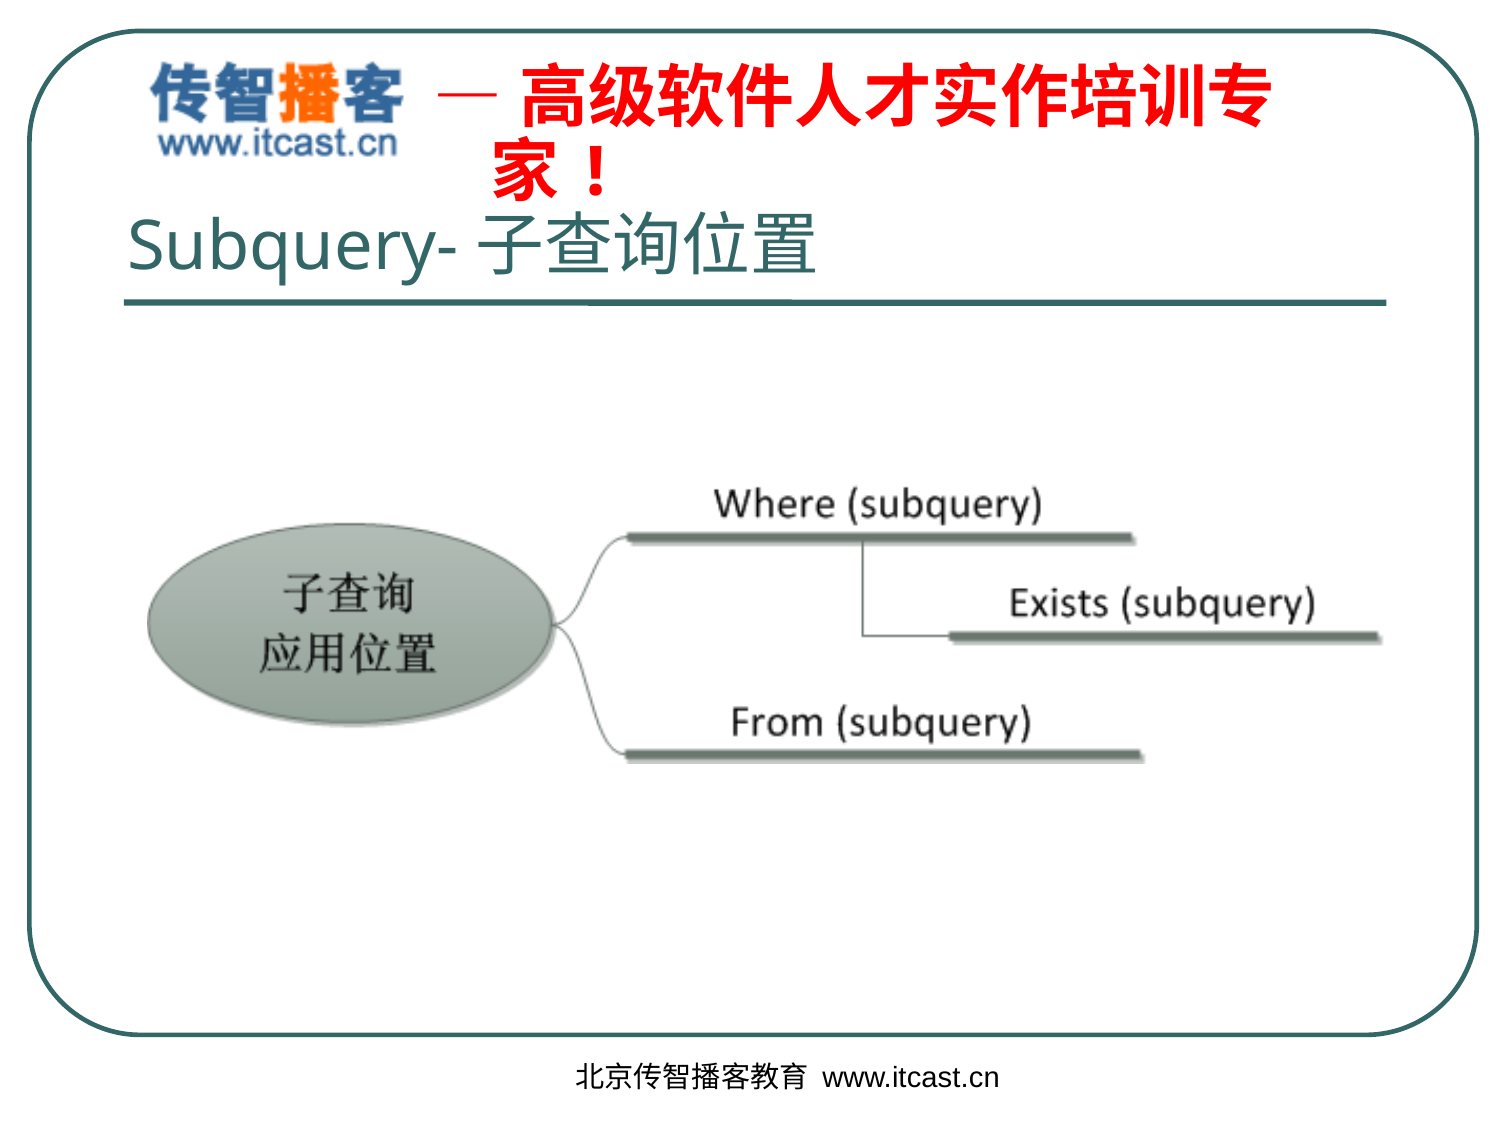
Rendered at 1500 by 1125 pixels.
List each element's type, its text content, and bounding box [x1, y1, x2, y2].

picture [147, 470, 1389, 764]
title Subquery-子查询位置 [112, 54, 1375, 291]
